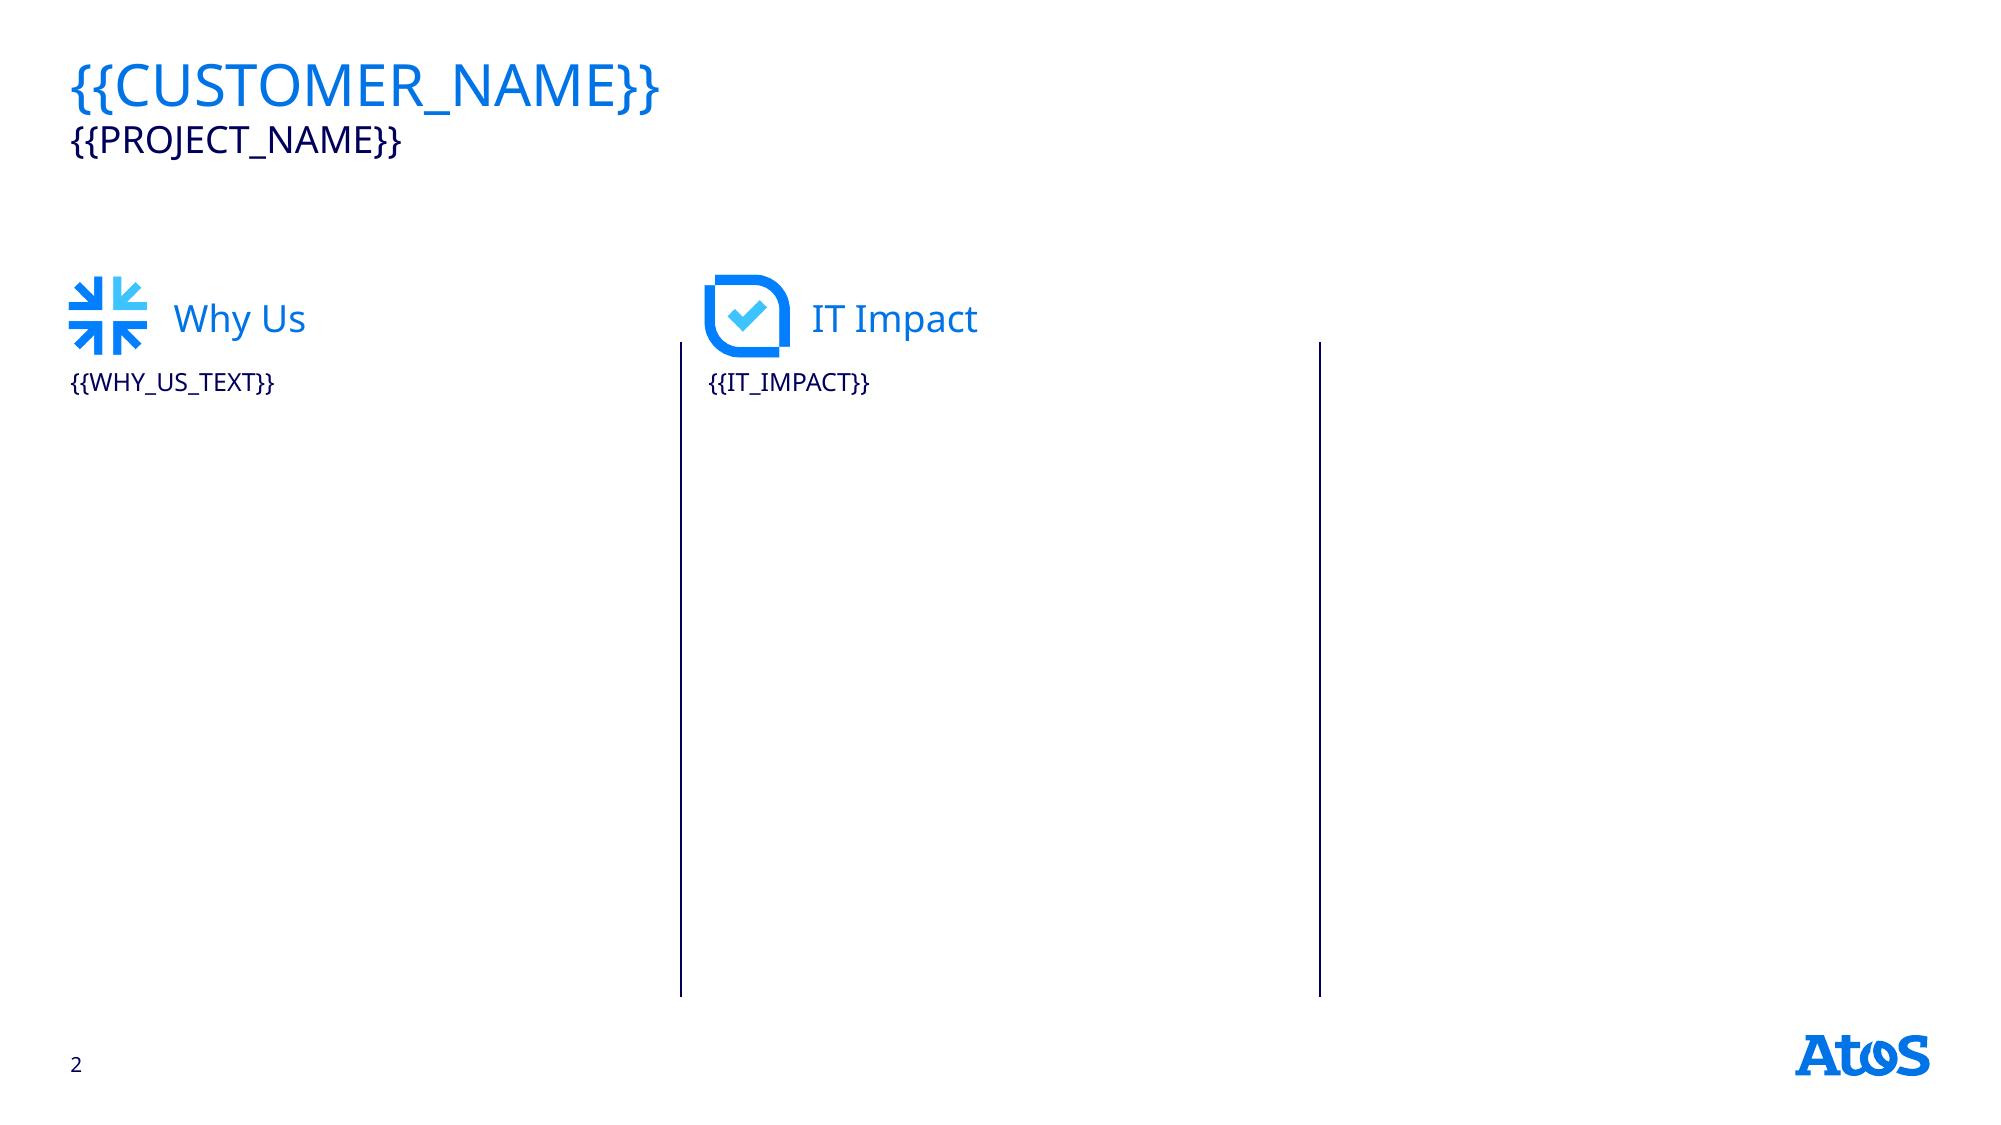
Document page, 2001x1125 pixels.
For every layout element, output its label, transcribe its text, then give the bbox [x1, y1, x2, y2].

list {{WHY_US_TEXT}} [70, 354, 656, 997]
list Why Us [173, 272, 656, 354]
list {{PROJECT_NAME}} [70, 116, 1747, 198]
list {{IT_IMPACT}} [708, 354, 1294, 997]
slide_number 2 [70, 1053, 97, 1079]
picture [688, 257, 806, 375]
list IT Impact [811, 272, 1294, 354]
picture [50, 257, 167, 374]
title {{CUSTOMER_NAME}} [70, 47, 1747, 116]
